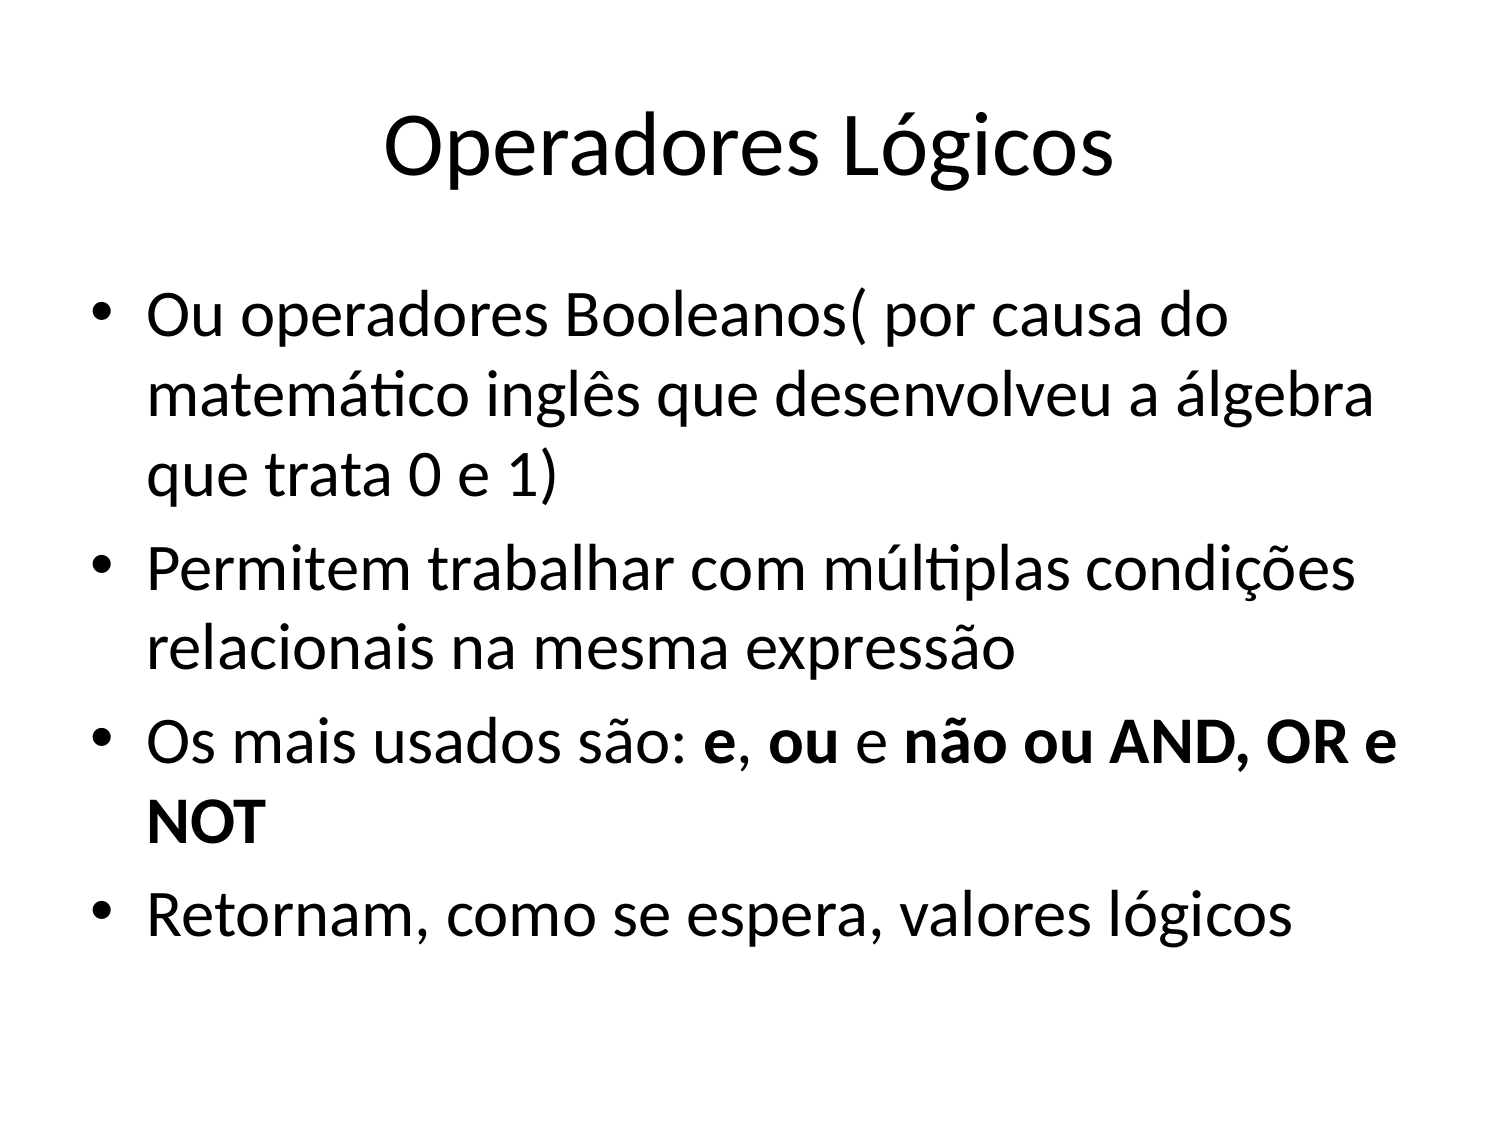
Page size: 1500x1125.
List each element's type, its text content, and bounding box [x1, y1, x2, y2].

title Operadores Lógicos [75, 45, 1425, 233]
list Ou operadores Booleanos( por causa do matemático inglês que desenvolveu a álgebra que trata 0 e 1) Permitem trabalhar com múltiplas condições relacionais na mesma expressão Os mais usados são: e, ou e não ou AND, OR e NOT Retornam, como se espera, valores lógicos [75, 262, 1425, 1005]
